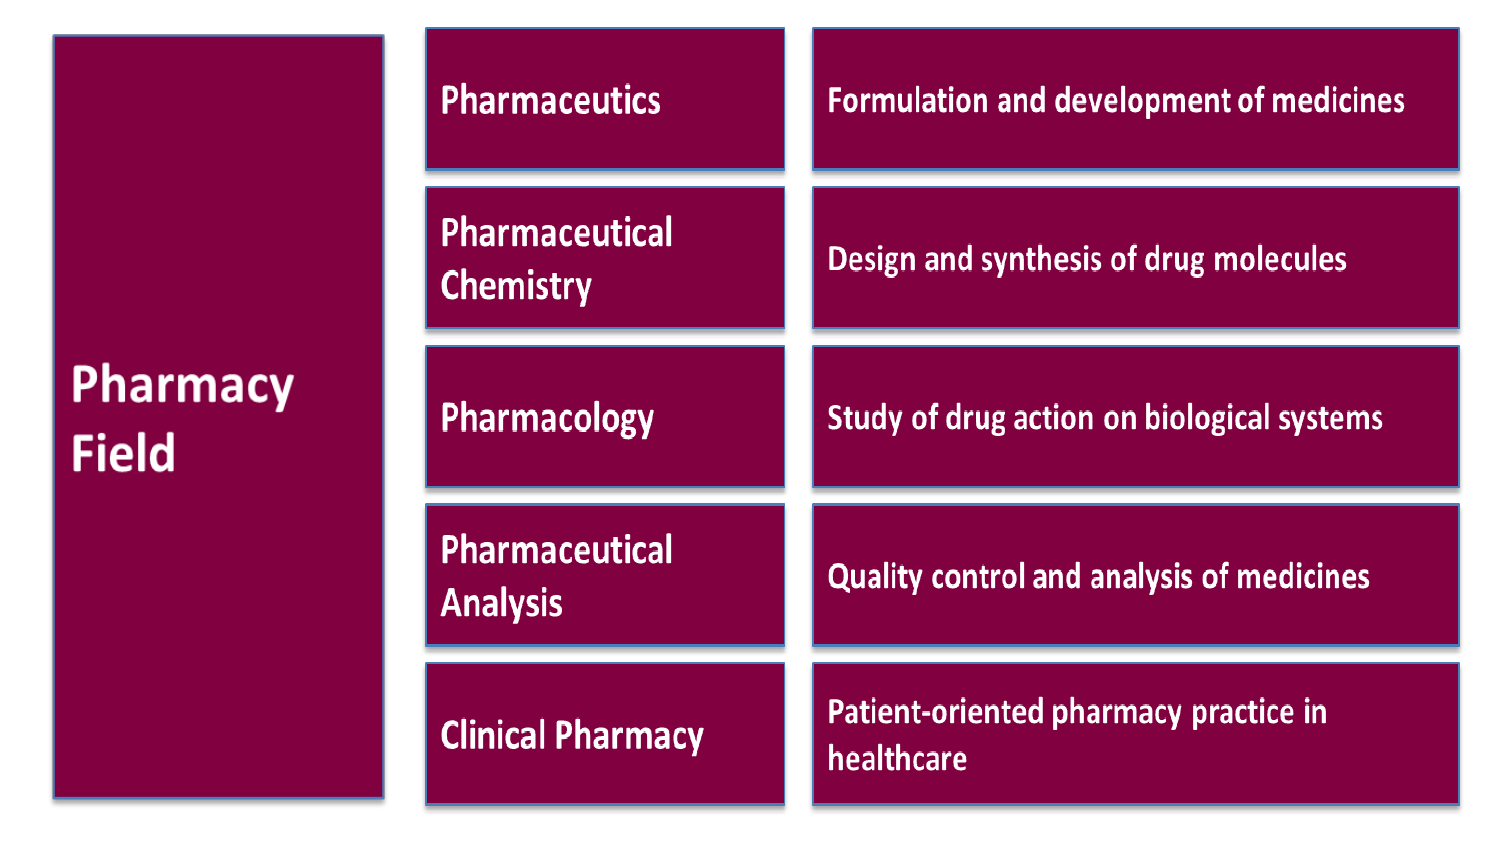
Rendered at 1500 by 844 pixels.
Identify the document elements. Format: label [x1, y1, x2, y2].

picture [411, 24, 1466, 819]
picture [29, 31, 392, 813]
